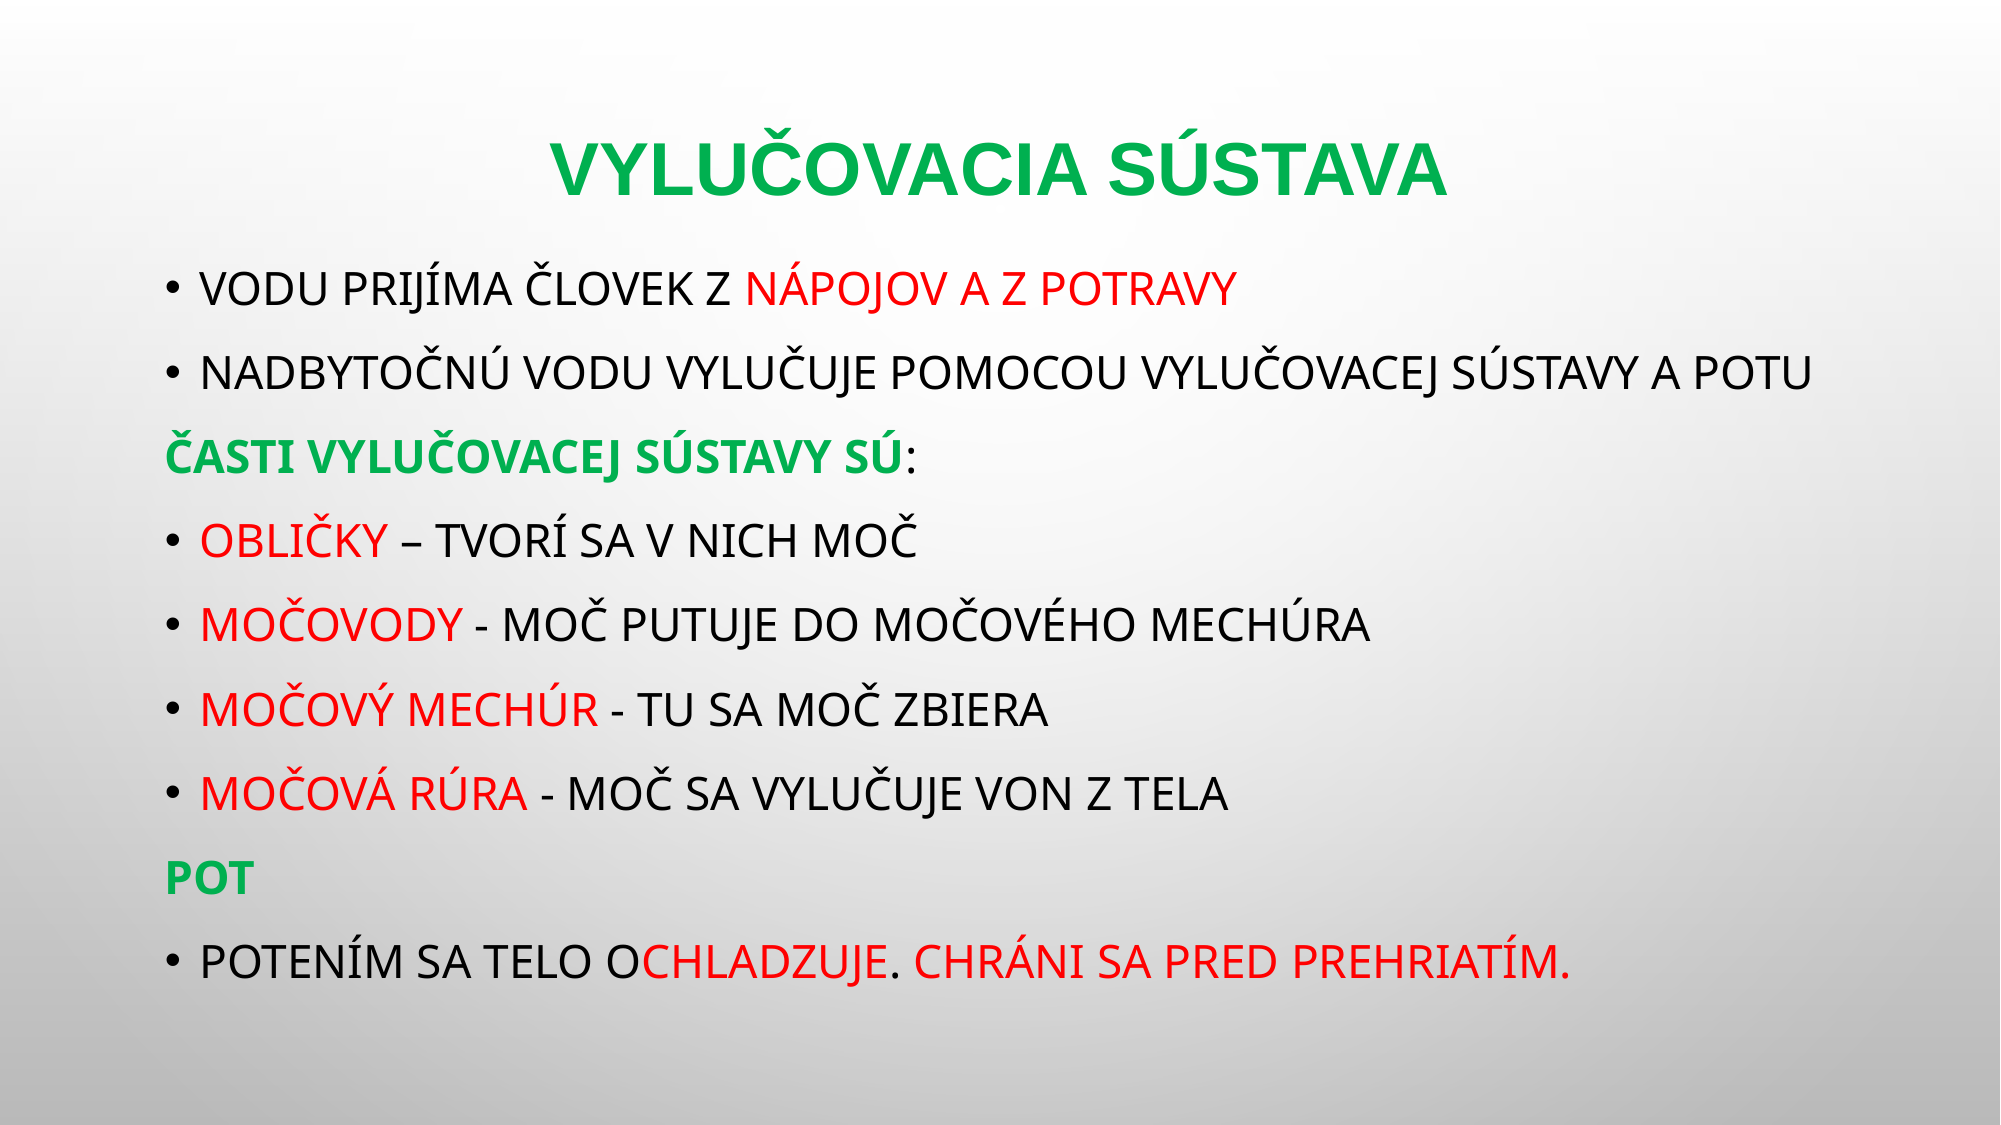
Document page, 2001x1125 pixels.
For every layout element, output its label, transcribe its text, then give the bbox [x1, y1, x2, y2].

title Vylučovacia sústava [149, 101, 1851, 240]
list Vodu prijíma človek z nápojov a z potravy Nadbytočnú vodu vylučuje pomocou vylučovacej sústavy a potu Časti vylučovacej sústavy sú: Obličky – tvorí sa v nich moč Močovody - moč putuje do močového mechúra močový mechúr - tu sa moč zbiera Močová rúra - moč sa vylučuje von z tela Pot Potením sa telo ochladzuje. Chráni sa pred prehriatím. [149, 240, 1851, 1044]
picture [0, 0, 2000, 1125]
